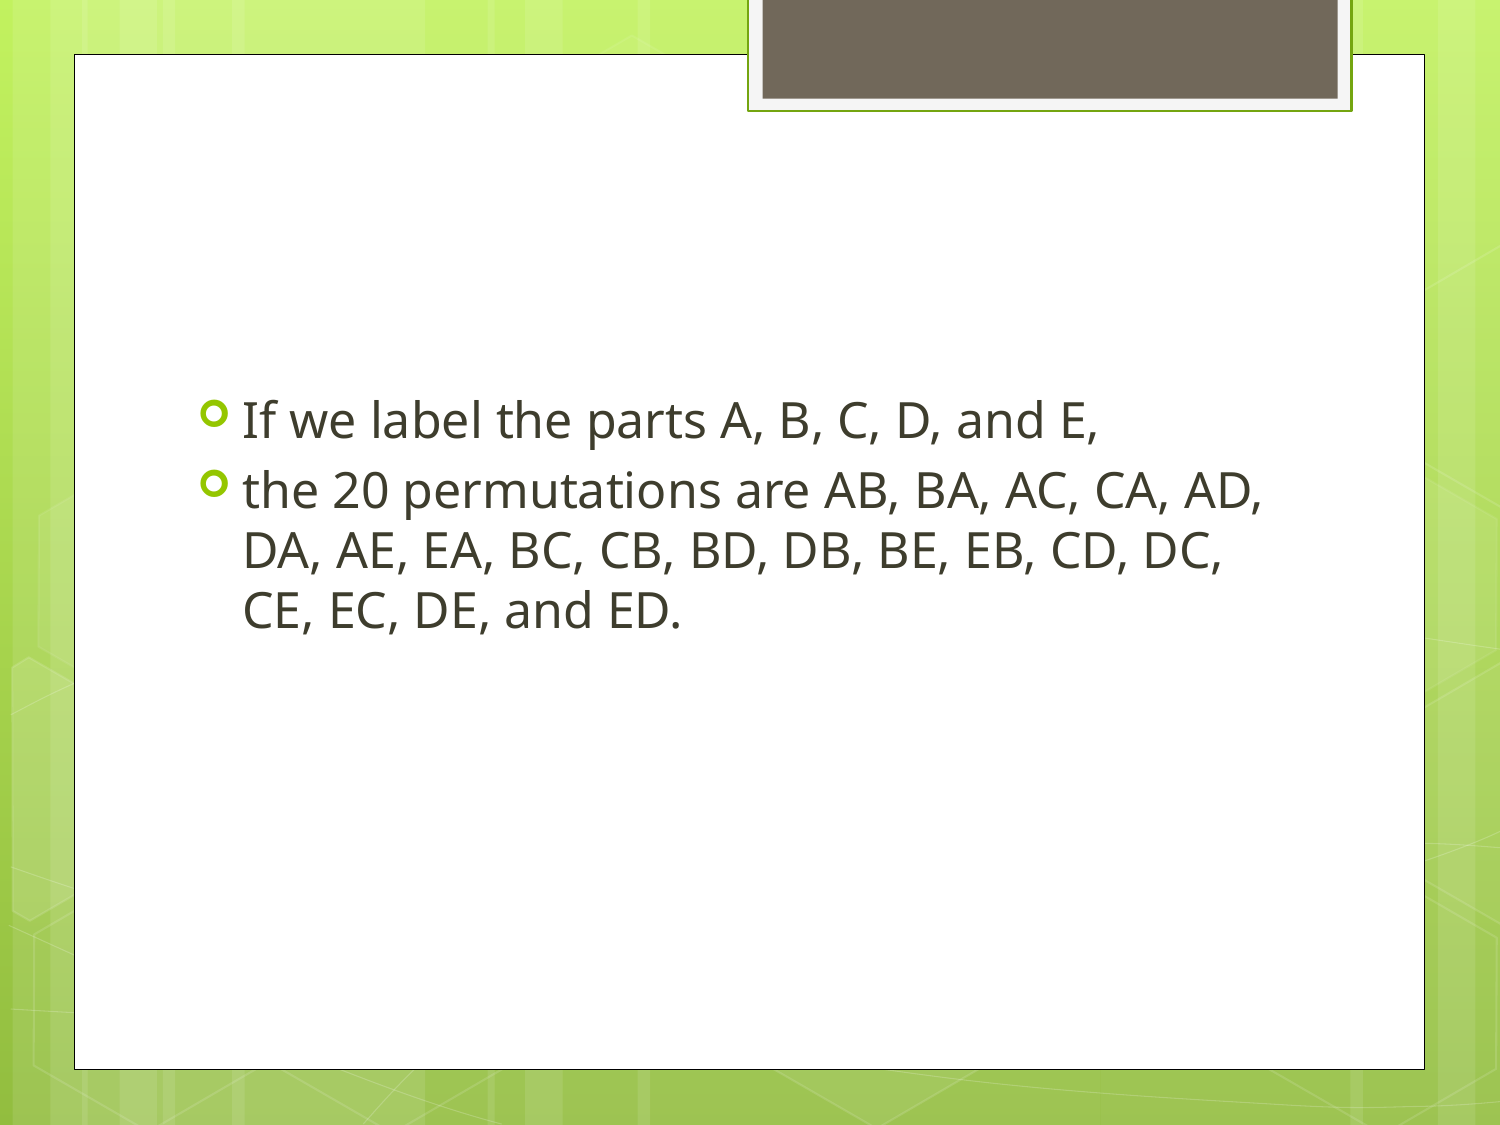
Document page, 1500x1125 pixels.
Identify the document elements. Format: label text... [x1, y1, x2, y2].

list If we label the parts A, B, C, D, and E, the 20 permutations are AB, BA, AC, CA, AD, DA, AE, EA, BC, CB, BD, DB, BE, EB, CD, DC, CE, EC, DE, and ED. [171, 381, 1283, 957]
